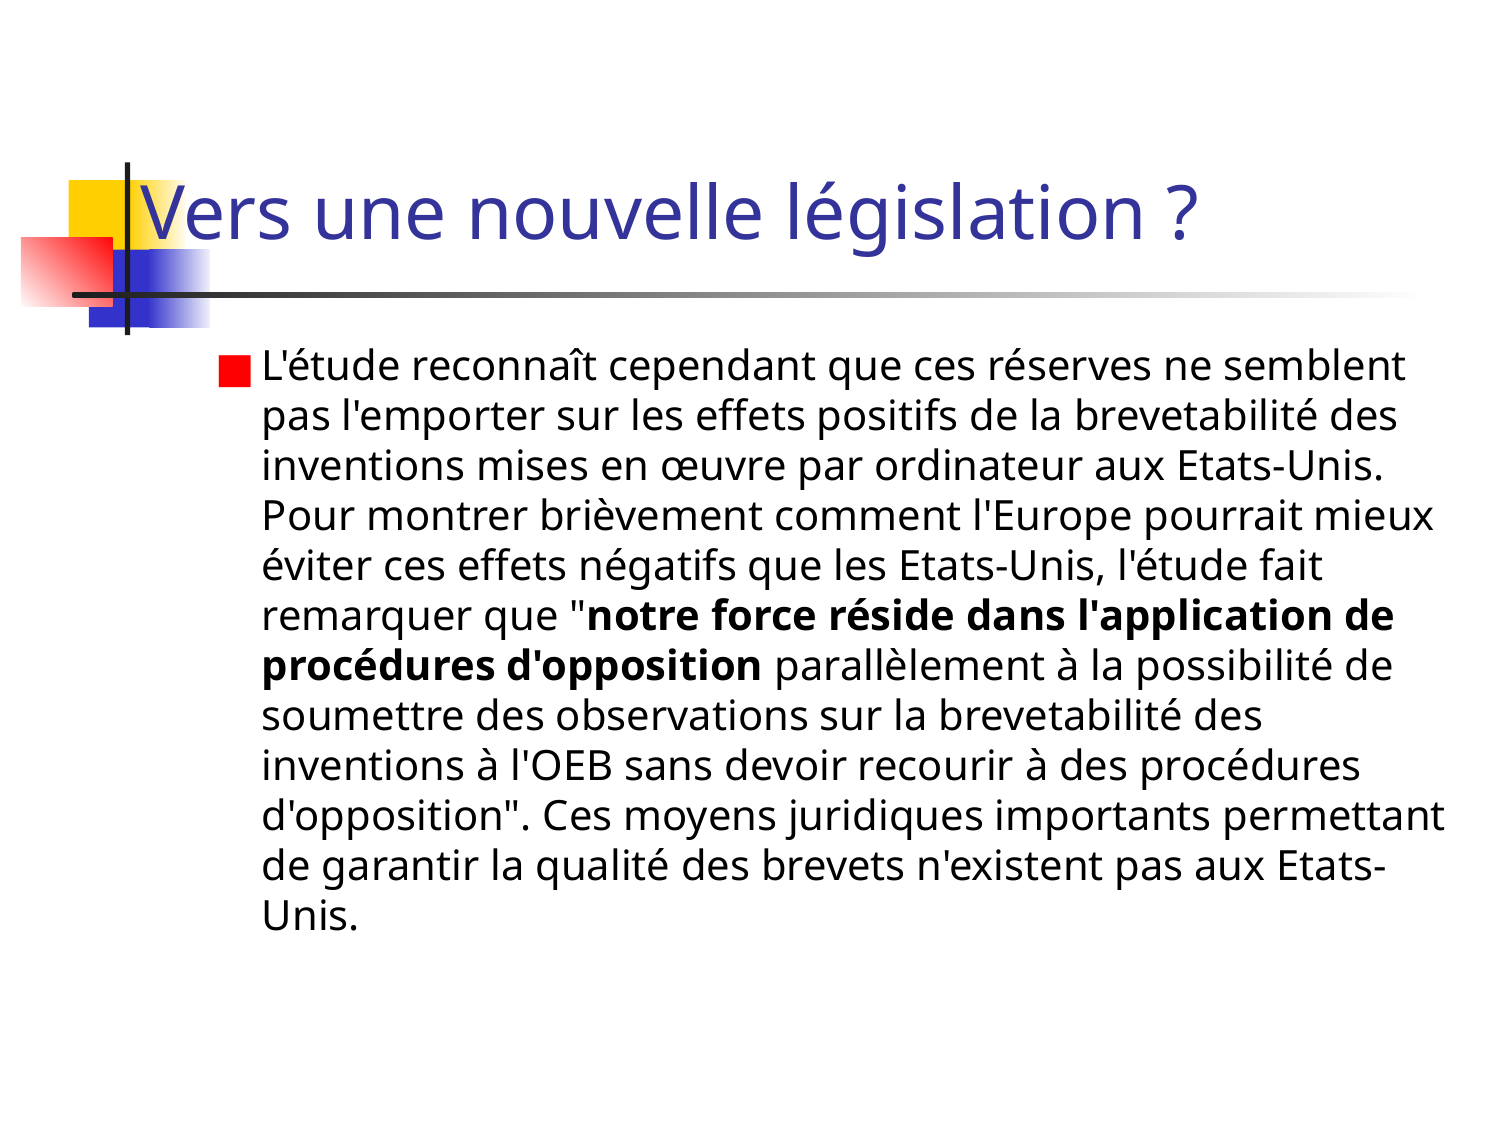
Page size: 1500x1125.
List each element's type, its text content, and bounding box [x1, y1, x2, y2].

list L'étude reconnaît cependant que ces réserves ne semblent pas l'emporter sur les effets positifs de la brevetabilité des inventions mises en œuvre par ordinateur aux Etats-Unis. Pour montrer brièvement comment l'Europe pourrait mieux éviter ces effets négatifs que les Etats-Unis, l'étude fait remarquer que "notre force réside dans l'application de procédures d'opposition parallèlement à la possibilité de soumettre des observations sur la brevetabilité des inventions à l'OEB sans devoir recourir à des procédures d'opposition". Ces moyens juridiques importants permettant de garantir la qualité des brevets n'existent pas aux Etats-Unis. [125, 331, 1469, 1006]
title Vers une nouvelle législation ? [125, 75, 1443, 263]
